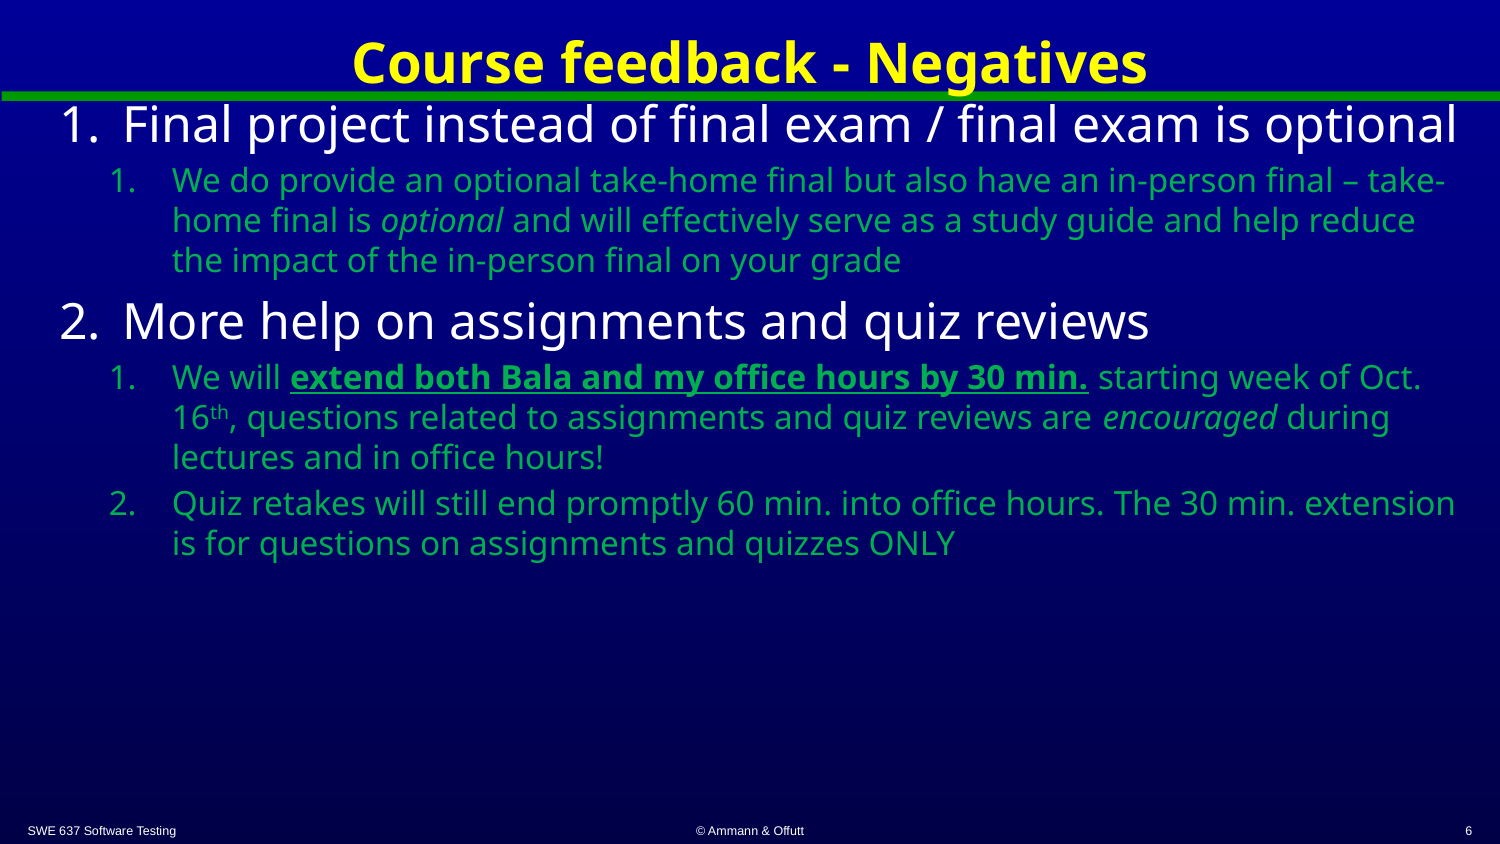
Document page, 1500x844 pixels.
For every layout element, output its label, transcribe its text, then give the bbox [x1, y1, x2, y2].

list Final project instead of final exam / final exam is optional We do provide an optional take-home final but also have an in-person final – take-home final is optional and will effectively serve as a study guide and help reduce the impact of the in-person final on your grade More help on assignments and quiz reviews We will extend both Bala and my office hours by 30 min. starting week of Oct. 16th, questions related to assignments and quiz reviews are encouraged during lectures and in office hours! Quiz retakes will still end promptly 60 min. into office hours. The 30 min. extension is for questions on assignments and quizzes ONLY [44, 85, 1486, 762]
slide_number 6 [1174, 815, 1488, 844]
footer © Ammann & Offutt [512, 815, 988, 844]
title Course feedback - Negatives [12, 9, 1488, 113]
slide_number SWE 637 Software Testing [12, 815, 451, 844]
